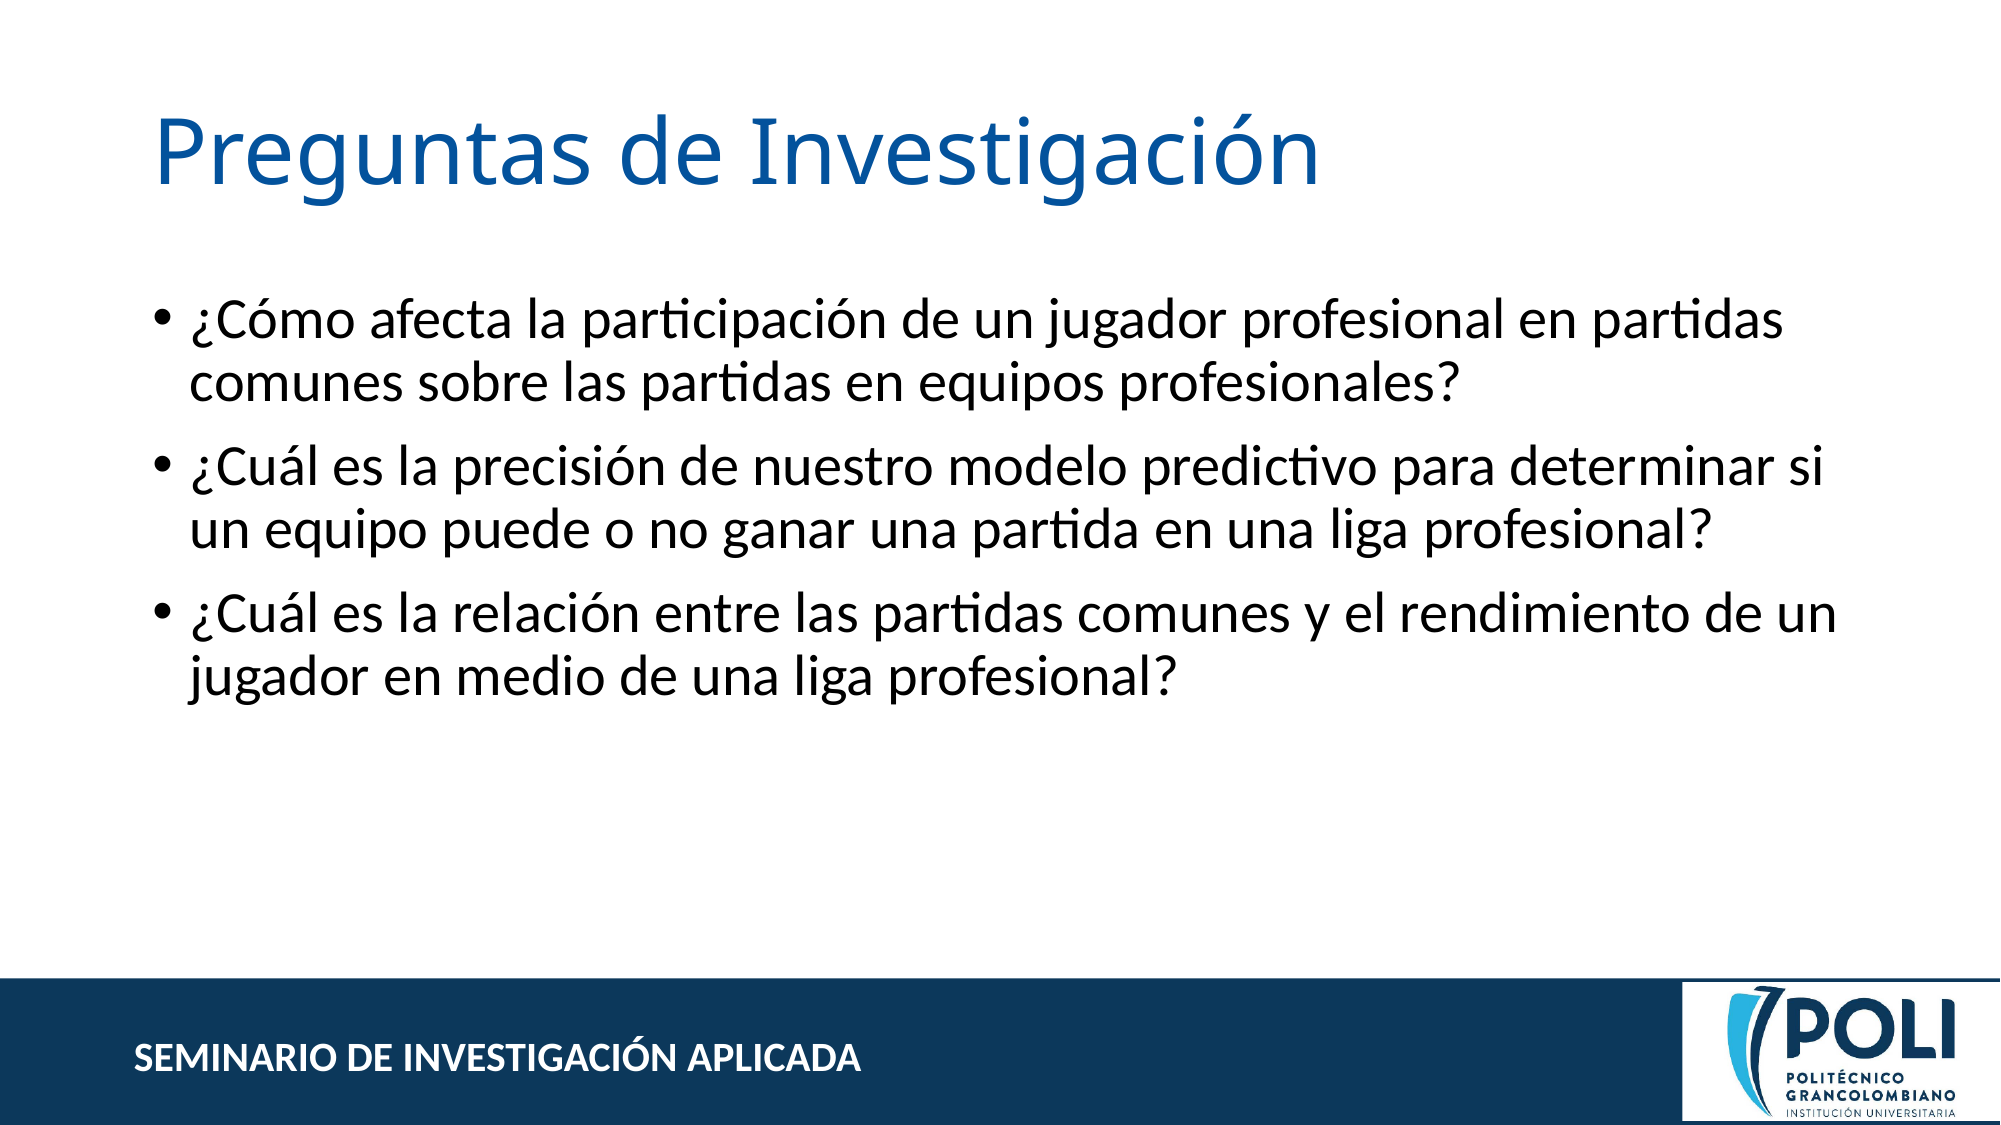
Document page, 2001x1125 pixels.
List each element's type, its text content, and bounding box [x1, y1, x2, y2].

title Preguntas de Investigación [137, 45, 1863, 264]
picture [1682, 982, 2000, 1121]
list ¿Cómo afecta la participación de un jugador profesional en partidas comunes sobre las partidas en equipos profesionales? ¿Cuál es la precisión de nuestro modelo predictivo para determinar si un equipo puede o no ganar una partida en una liga profesional? ¿Cuál es la relación entre las partidas comunes y el rendimiento de un jugador en medio de una liga profesional? [137, 281, 1863, 979]
